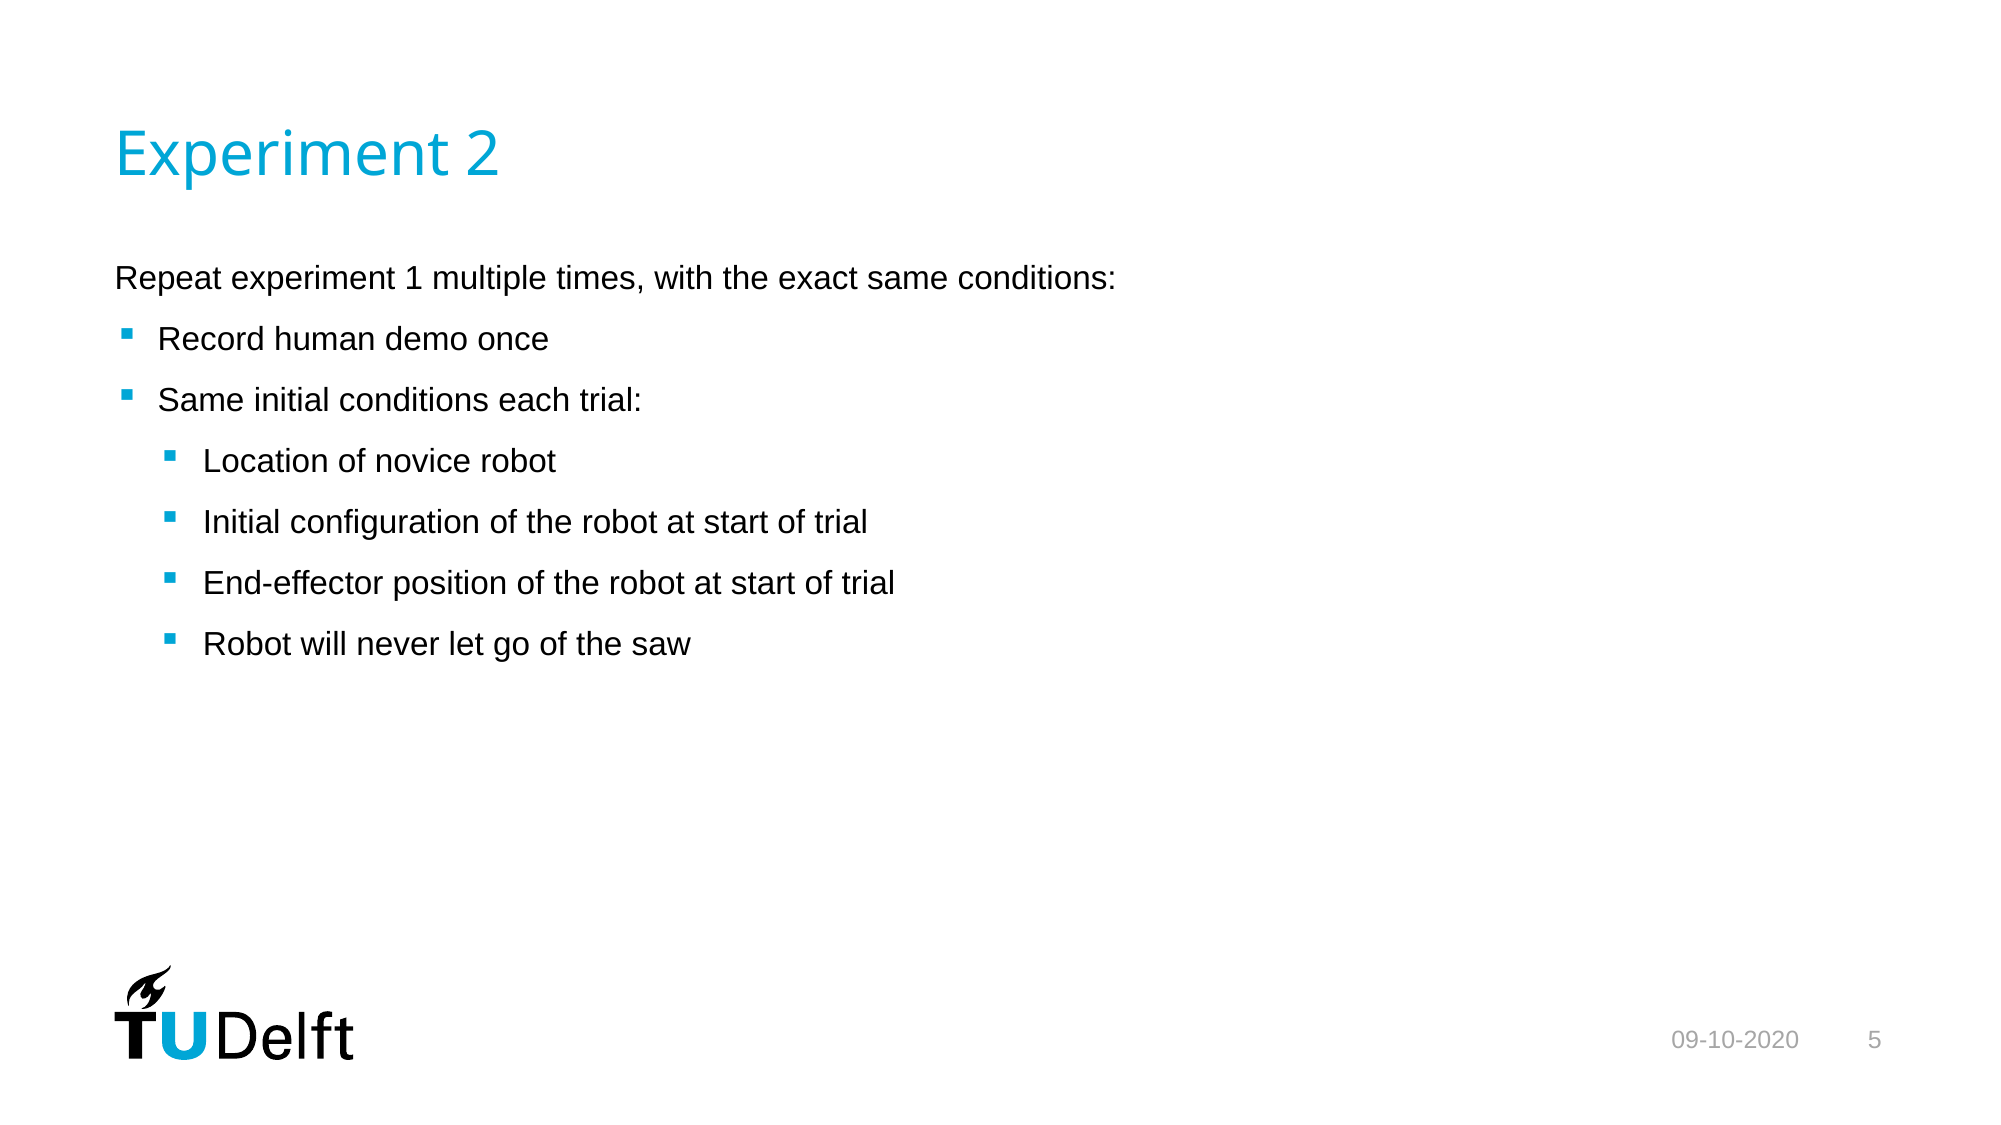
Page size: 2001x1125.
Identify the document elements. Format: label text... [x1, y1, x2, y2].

list Repeat experiment 1 multiple times, with the exact same conditions: Record human demo once Same initial conditions each trial: Location of novice robot Initial configuration of the robot at start of trial End-effector position of the robot at start of trial Robot will never let go of the saw [114, 260, 1883, 977]
title Experiment 2 [114, 121, 1883, 203]
slide_number 5 [1851, 1024, 1883, 1054]
text_box 09-10-2020 [1605, 1023, 1800, 1054]
